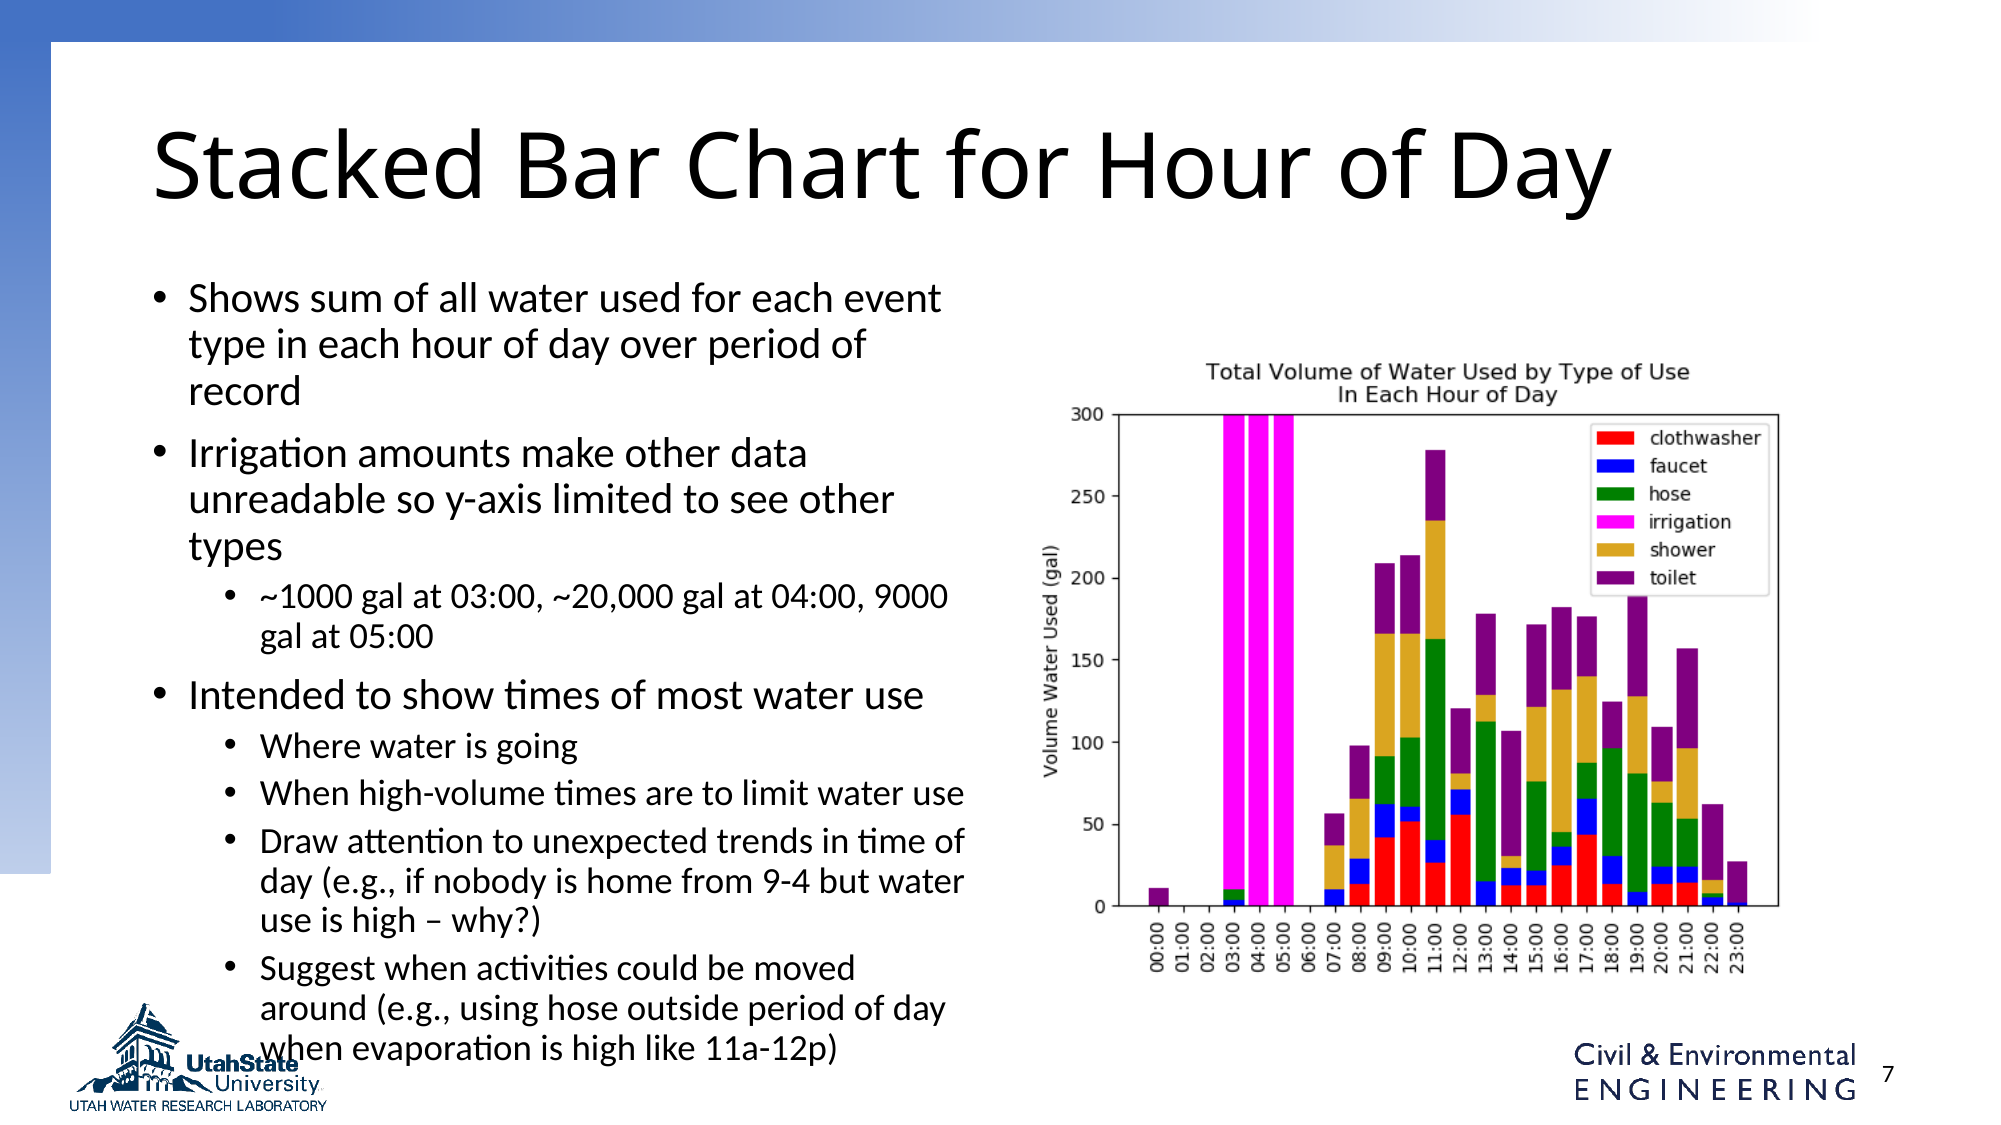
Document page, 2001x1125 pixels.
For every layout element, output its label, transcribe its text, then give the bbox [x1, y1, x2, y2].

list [1012, 337, 1863, 976]
picture [1571, 1033, 1855, 1112]
list Shows sum of all water used for each event type in each hour of day over period of record Irrigation amounts make other data unreadable so y-axis limited to see other types ~1000 gal at 03:00, ~20,000 gal at 04:00, 9000 gal at 05:00 Intended to show times of most water use Where water is going When high-volume times are to limit water use Draw attention to unexpected trends in time of day (e.g., if nobody is home from 9-4 but water use is high – why?) Suggest when activities could be moved around (e.g., using hose outside period of day when evaporation is high like 11a-12p) [137, 267, 988, 1077]
slide_number 7 [1867, 1042, 1950, 1103]
picture [61, 998, 334, 1116]
title Stacked Bar Chart for Hour of Day [137, 59, 1863, 278]
